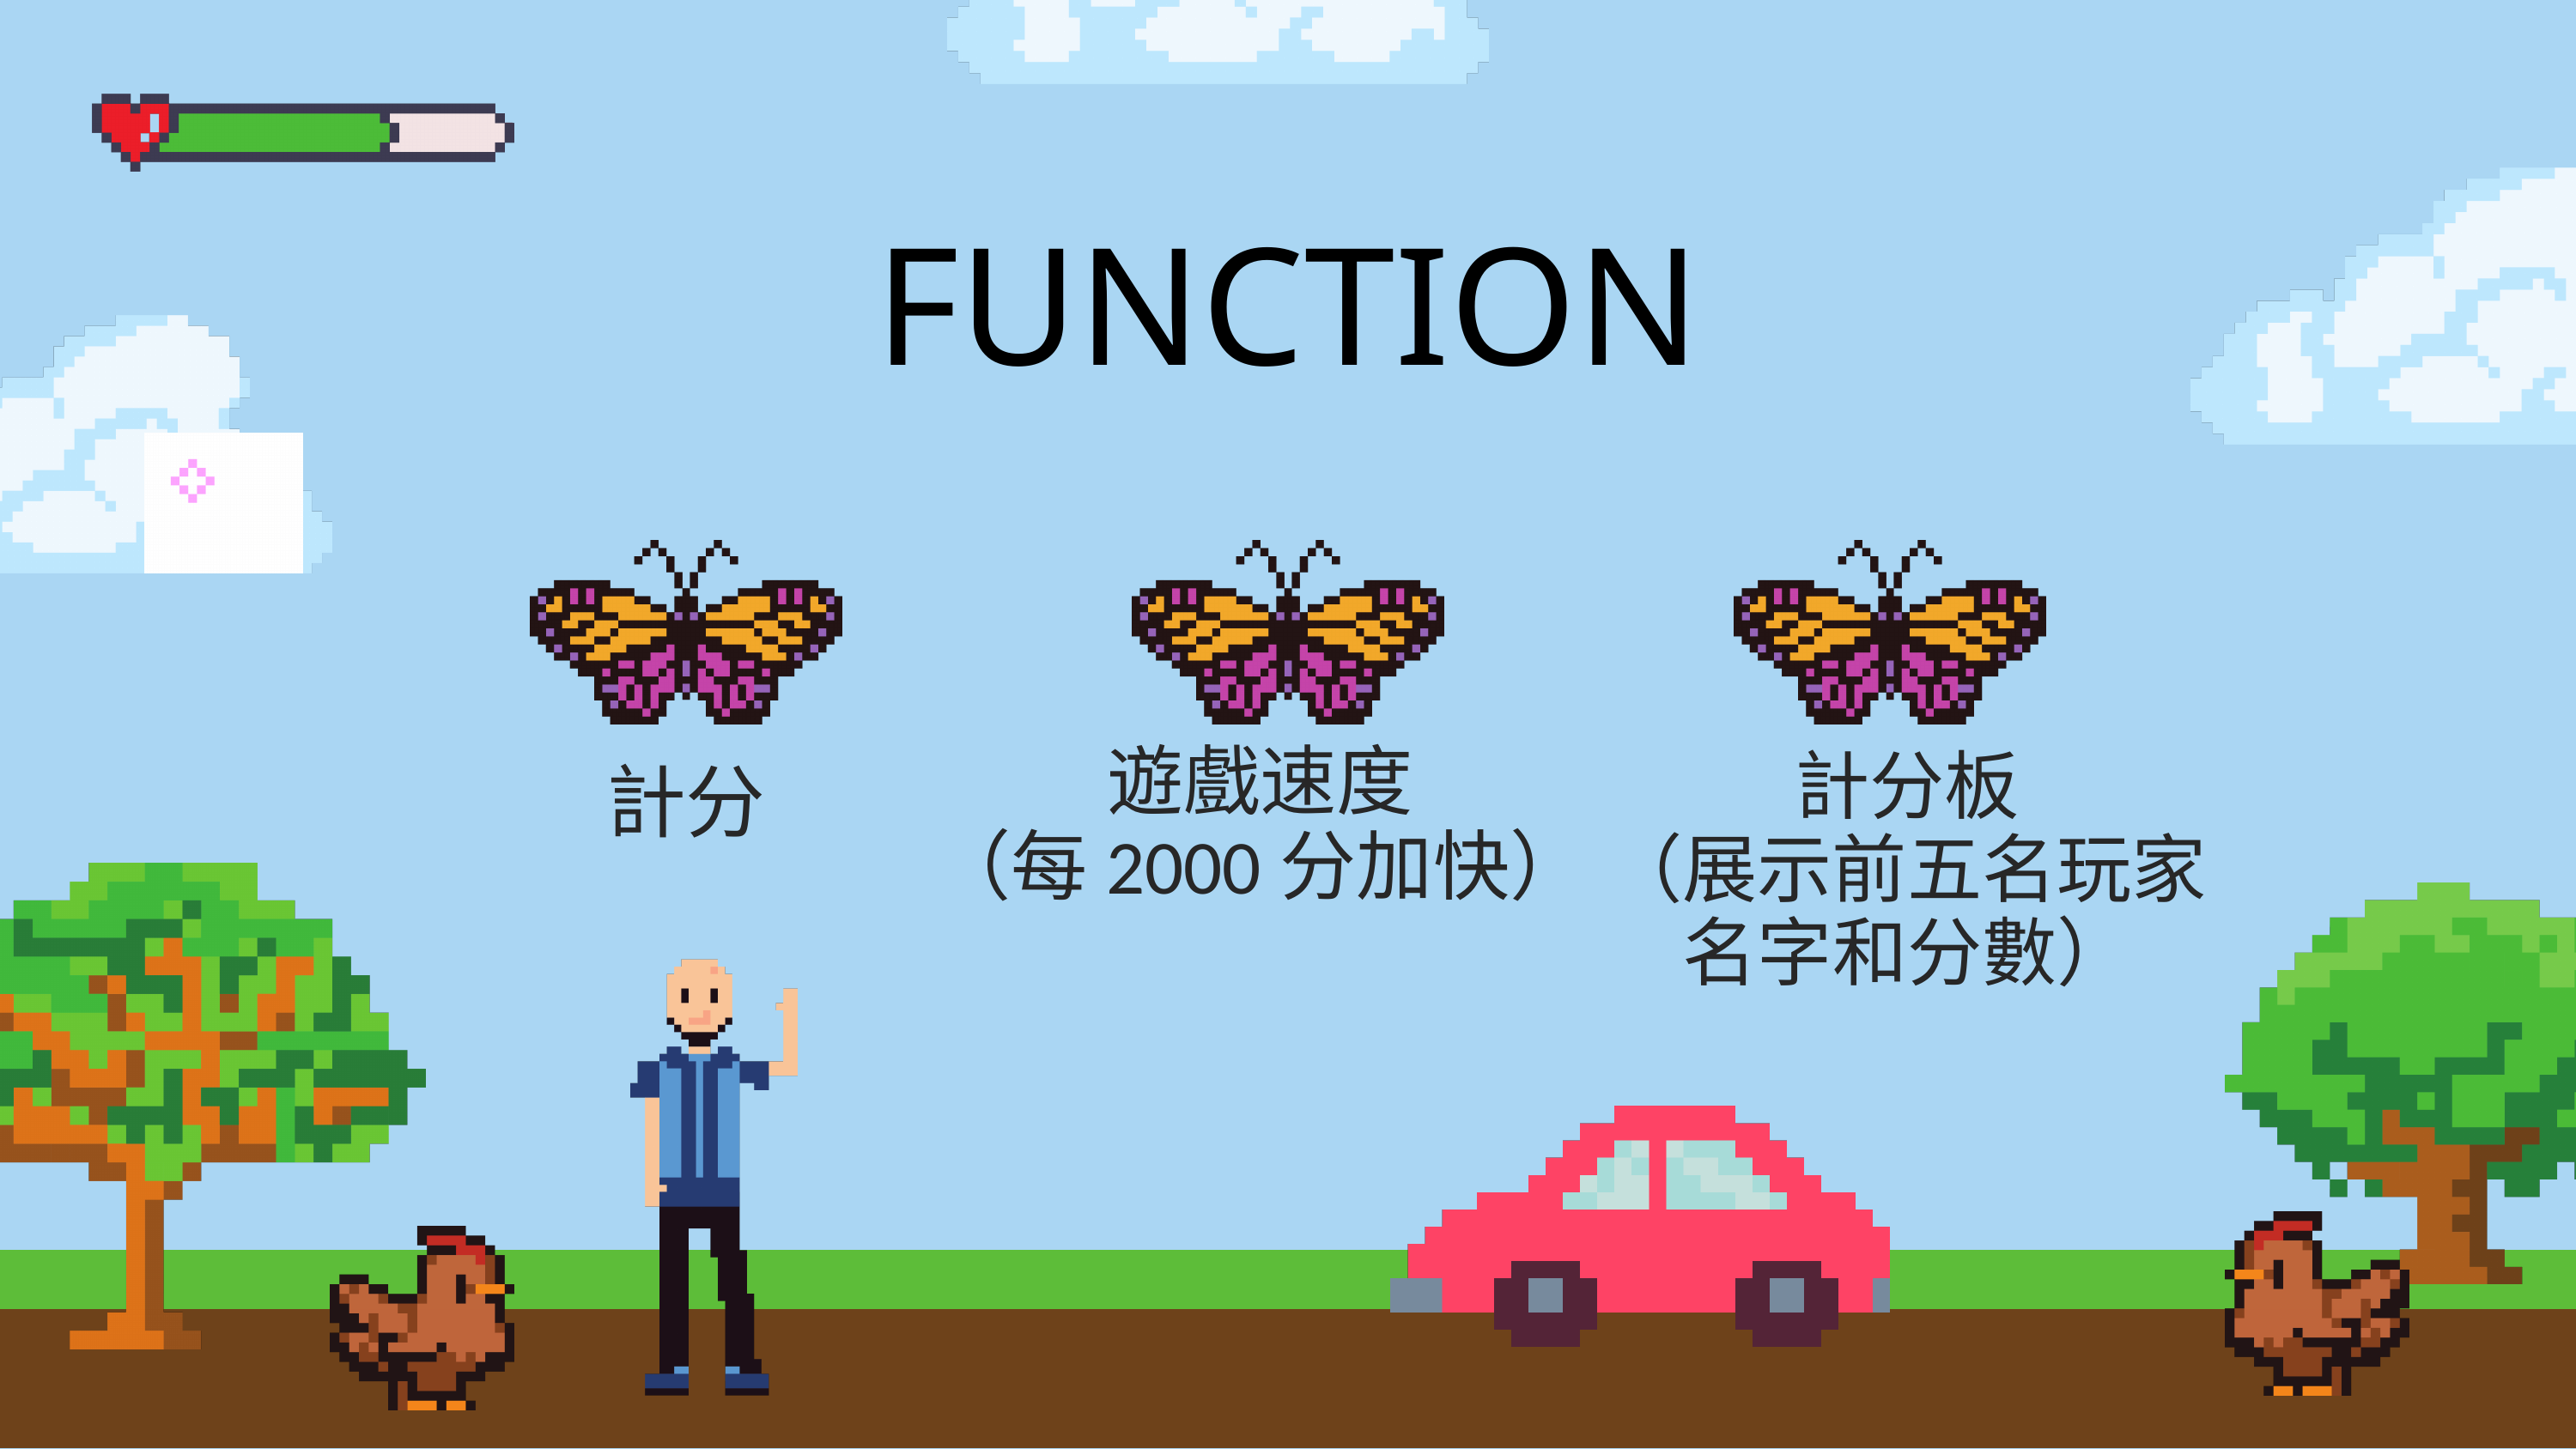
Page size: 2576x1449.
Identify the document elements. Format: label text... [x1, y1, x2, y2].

text_box 計分 [331, 759, 920, 848]
text_box 計分板 （展示前五名玩家名字和分數） [1575, 744, 2240, 995]
picture [2190, 167, 2576, 445]
picture [530, 539, 842, 724]
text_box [0, 1250, 2576, 1449]
picture [947, 0, 1489, 84]
text_box 遊戲速度 （每2000分加快） [920, 739, 1601, 910]
picture [0, 314, 332, 573]
picture [630, 959, 798, 1396]
picture [1132, 539, 1444, 724]
picture [1390, 1106, 1891, 1348]
text_box FUNCTION [264, 223, 2186, 397]
picture [91, 94, 514, 172]
picture [2225, 882, 2576, 1396]
picture [0, 863, 514, 1410]
picture [1734, 539, 2046, 724]
